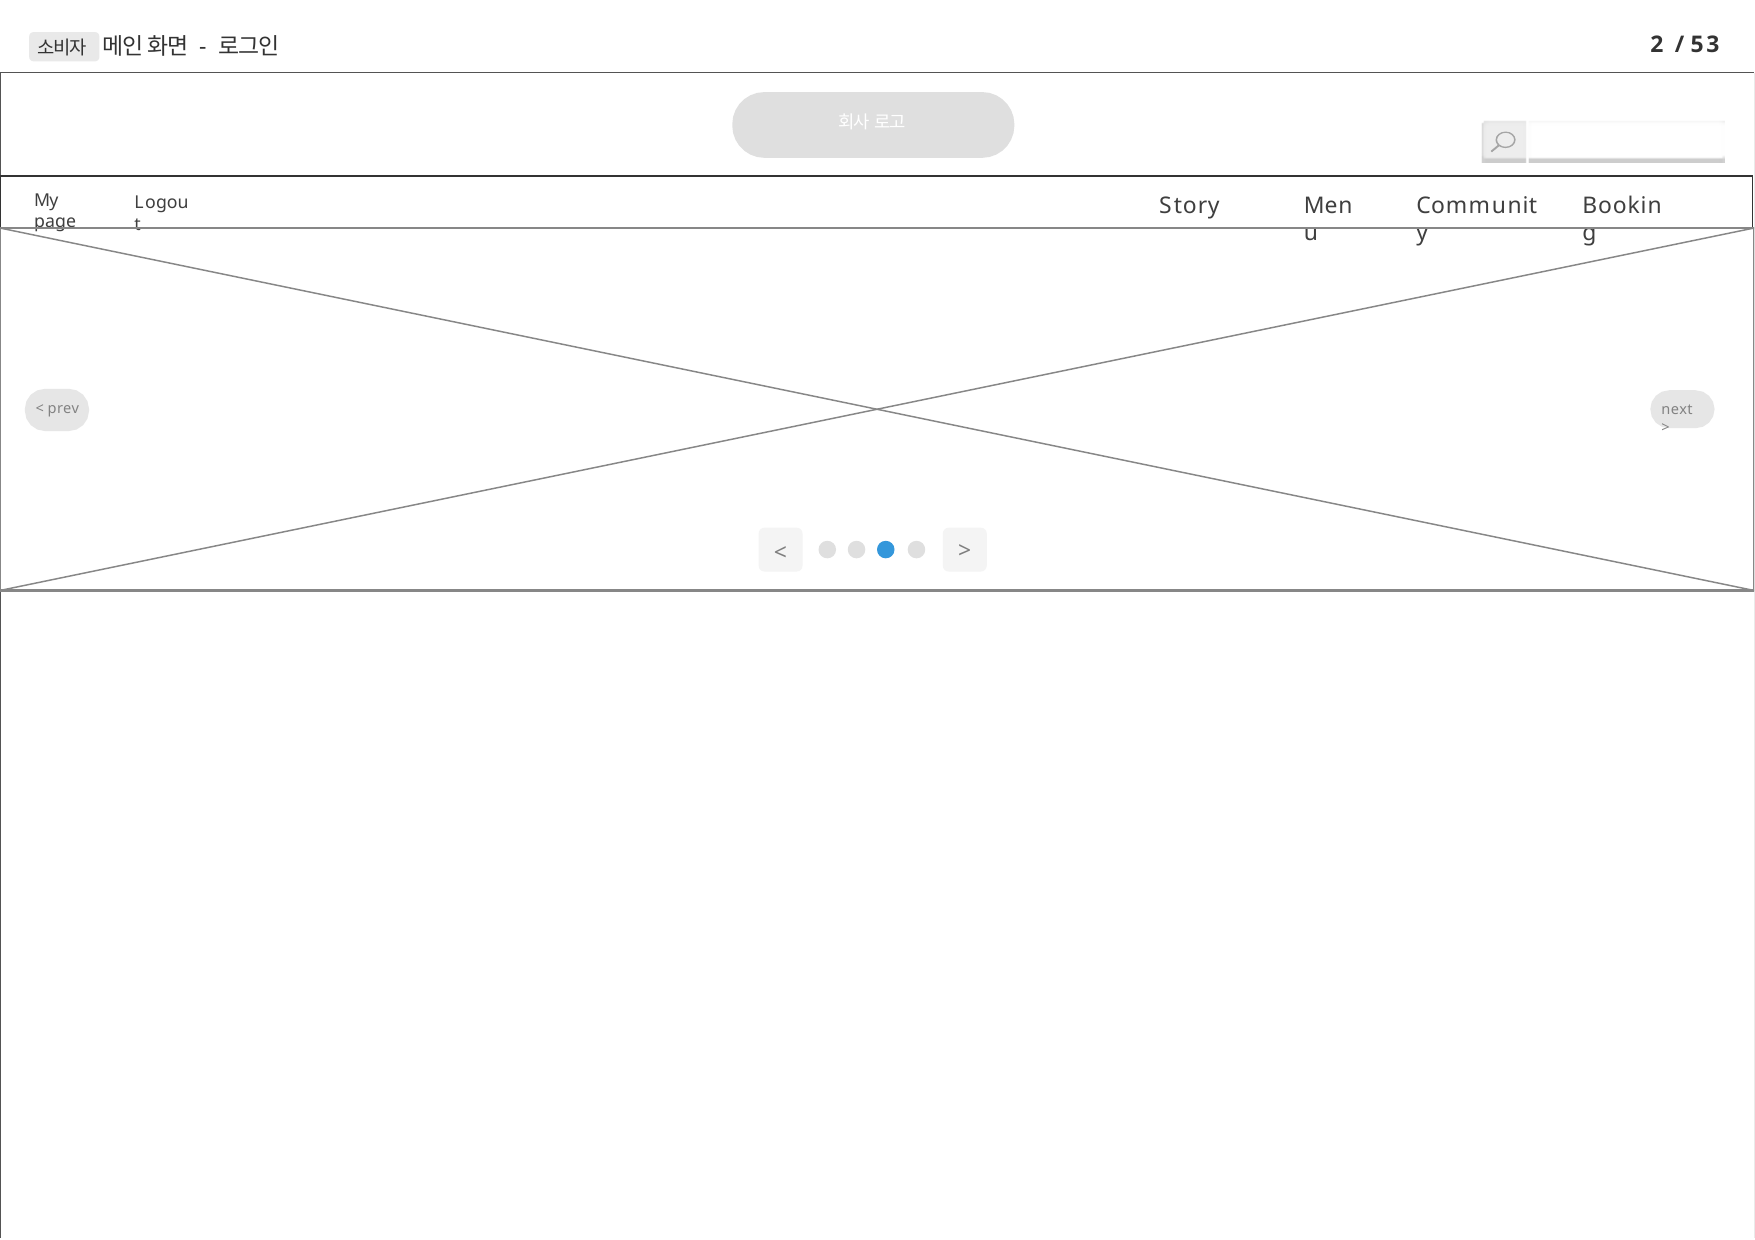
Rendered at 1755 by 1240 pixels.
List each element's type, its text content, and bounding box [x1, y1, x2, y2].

text_box Logout [132, 191, 195, 228]
text_box [942, 527, 987, 572]
text_box [732, 92, 1015, 158]
text_box [1480, 119, 1725, 163]
text_box Story [1157, 190, 1221, 219]
text_box < prev [33, 399, 81, 417]
text_box [5, 228, 1749, 409]
text_box < [771, 536, 789, 565]
text_box [24, 388, 90, 432]
text_box [0, 229, 873, 590]
text_box > [956, 535, 974, 564]
text_box 소비자 메인 화면 - 로그인 [35, 31, 293, 59]
text_box Menu [1301, 190, 1367, 228]
text_box [758, 527, 803, 572]
text_box [847, 540, 866, 559]
text_box Community [1414, 190, 1548, 228]
text_box [907, 540, 926, 559]
text_box 2 / 53 [1648, 29, 1728, 58]
text_box 회사 로고 [836, 110, 910, 133]
text_box Booking [1580, 190, 1677, 228]
text_box [818, 540, 837, 559]
text_box [3, 410, 1751, 591]
text_box [877, 540, 895, 559]
text_box next > [1659, 400, 1706, 436]
text_box [1650, 390, 1715, 425]
text_box My page [32, 188, 105, 228]
text_box [1490, 131, 1516, 153]
text_box [881, 229, 1755, 590]
